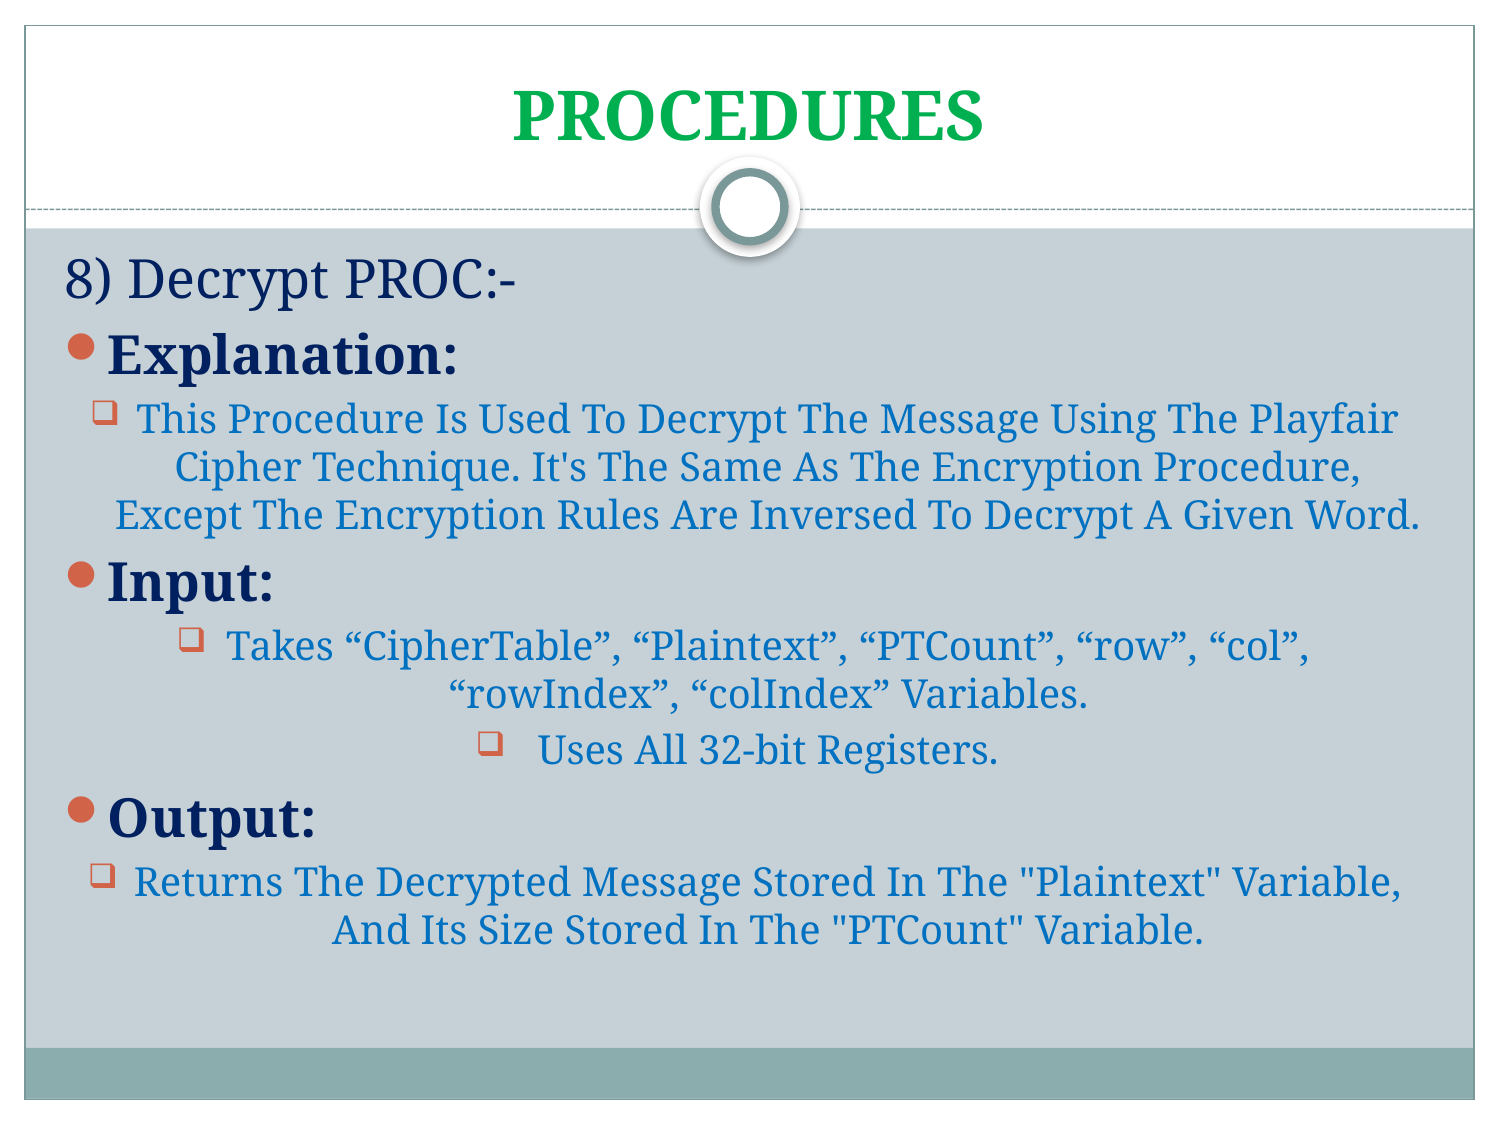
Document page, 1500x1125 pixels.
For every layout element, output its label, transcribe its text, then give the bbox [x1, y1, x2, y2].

list 8) Decrypt PROC:- Explanation: This Procedure Is Used To Decrypt The Message Using The Playfair Cipher Technique. It's The Same As The Encryption Procedure, Except The Encryption Rules Are Inversed To Decrypt A Given Word. Input: Takes “CipherTable”, “Plaintext”, “PTCount”, “row”, “col”, “rowIndex”, “colIndex” Variables. Uses All 32-bit Registers. Output: Returns The Decrypted Message Stored In The "Plaintext" Variable, And Its Size Stored In The "PTCount" Variable. [49, 237, 1445, 1001]
title PROCEDURES [49, 37, 1450, 162]
